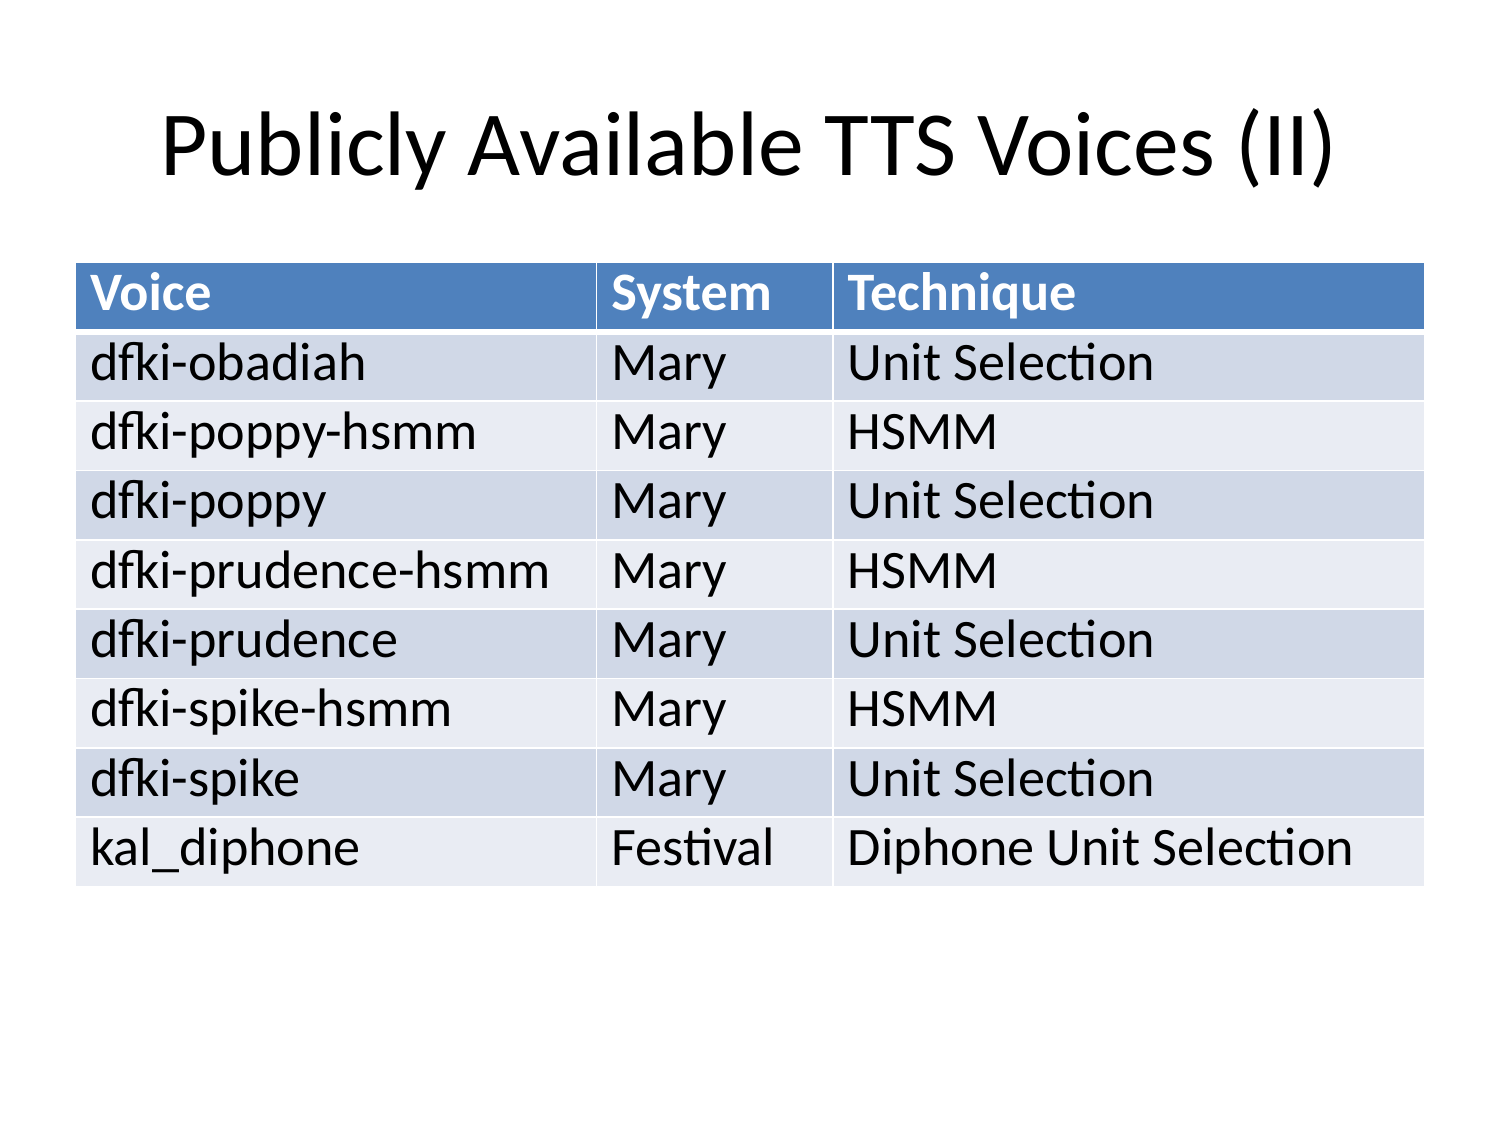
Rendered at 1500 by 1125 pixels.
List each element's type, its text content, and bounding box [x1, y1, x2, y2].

table_cell HSMM [834, 402, 1424, 470]
table_cell Mary [597, 471, 832, 539]
table_cell Unit Selection [834, 749, 1424, 816]
table_cell dfki-prudence [76, 610, 596, 678]
table_cell Unit Selection [834, 335, 1424, 400]
table_cell dfki-spike-hsmm [76, 679, 596, 747]
table_cell Mary [597, 335, 832, 400]
table_cell Unit Selection [834, 471, 1424, 539]
table_cell Unit Selection [834, 610, 1424, 678]
table_cell Diphone Unit Selection [834, 818, 1424, 886]
table_cell dfki-obadiah [76, 335, 596, 400]
table_cell HSMM [834, 541, 1424, 608]
title Publicly Available TTS Voices (II) [75, 45, 1425, 233]
table_cell dfki-poppy [76, 471, 596, 539]
table_cell Mary [597, 679, 832, 747]
table_cell Mary [597, 541, 832, 608]
table_header Technique [834, 263, 1424, 329]
table_cell Mary [597, 610, 832, 678]
table_cell dfki-spike [76, 749, 596, 816]
table_cell dfki-prudence-hsmm [76, 541, 596, 608]
table_cell dfki-poppy-hsmm [76, 402, 596, 470]
table_cell Festival [597, 818, 832, 886]
table_cell Mary [597, 749, 832, 816]
table_cell Mary [597, 402, 832, 470]
table_header System [597, 263, 832, 329]
table_header Voice [76, 263, 596, 329]
table_cell HSMM [834, 679, 1424, 747]
table_cell kal_diphone [76, 818, 596, 886]
